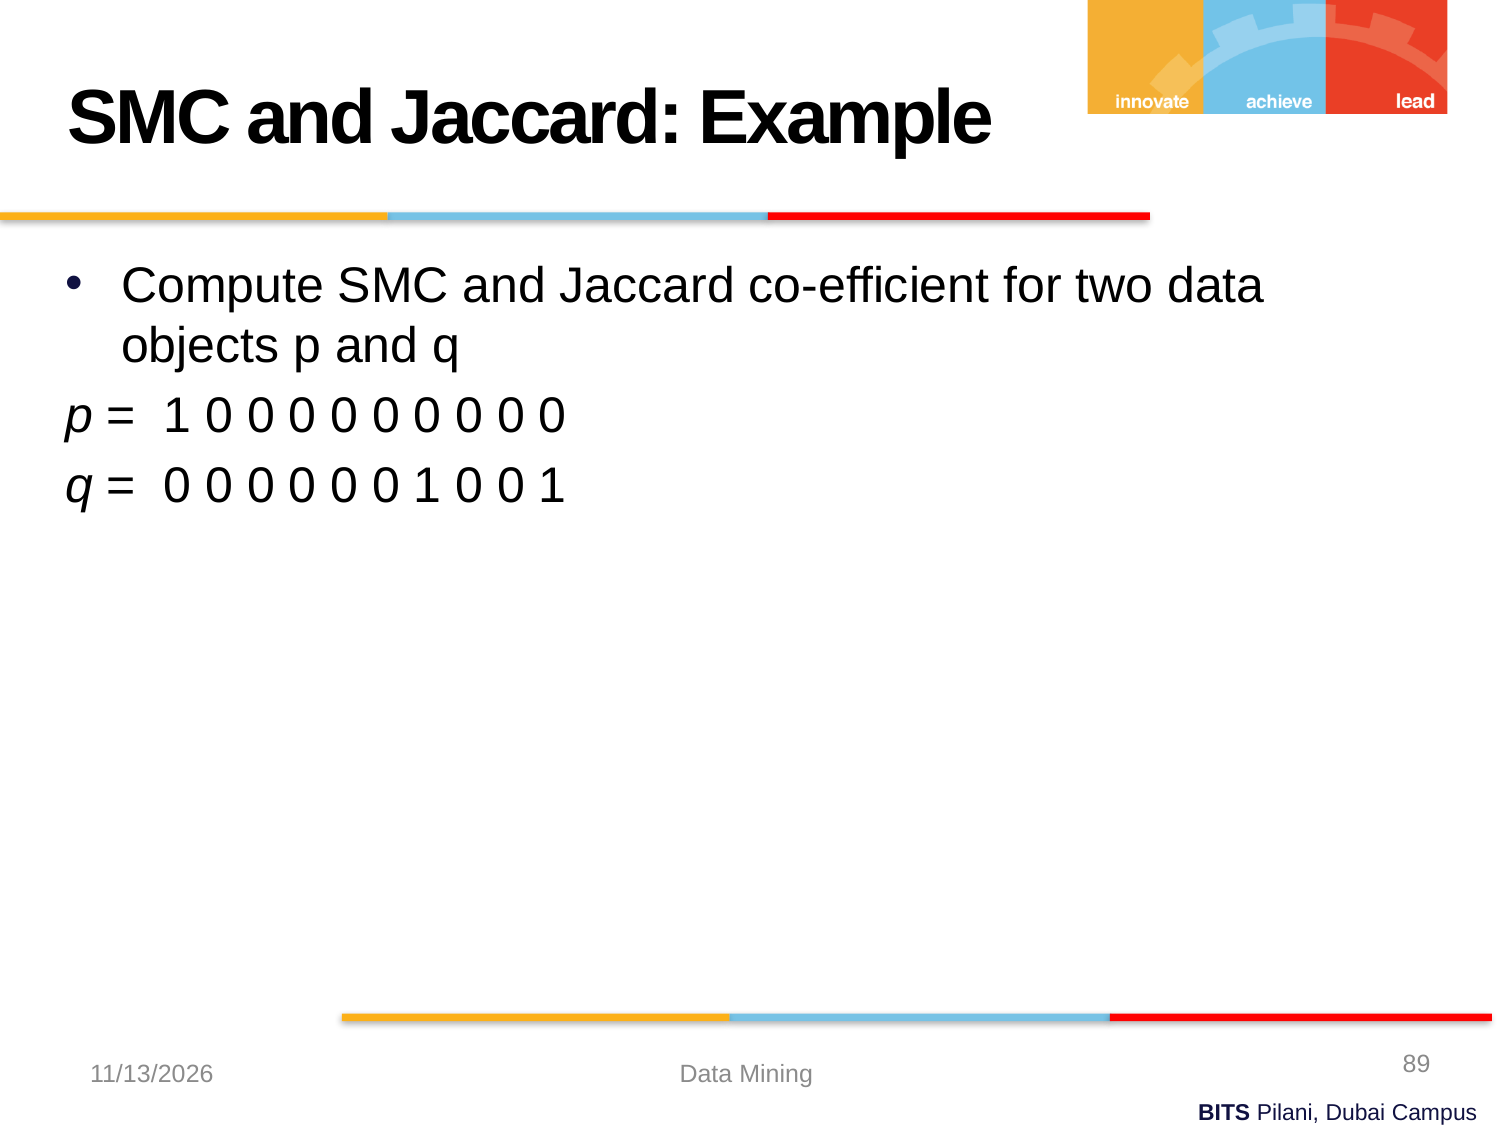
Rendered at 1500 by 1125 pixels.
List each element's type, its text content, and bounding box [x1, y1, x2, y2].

footer Data Mining [512, 1042, 988, 1103]
list Compute SMC and Jaccard co-efficient for two data objects p and q p = 1 0 0 0 0 0 0 0 0 0 q = 0 0 0 0 0 0 1 0 0 1 [50, 245, 1400, 988]
title SMC and Jaccard: Example [52, 18, 1078, 207]
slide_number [75, 1042, 425, 1103]
picture [1087, 0, 1448, 114]
slide_number 89 [1095, 1032, 1446, 1093]
